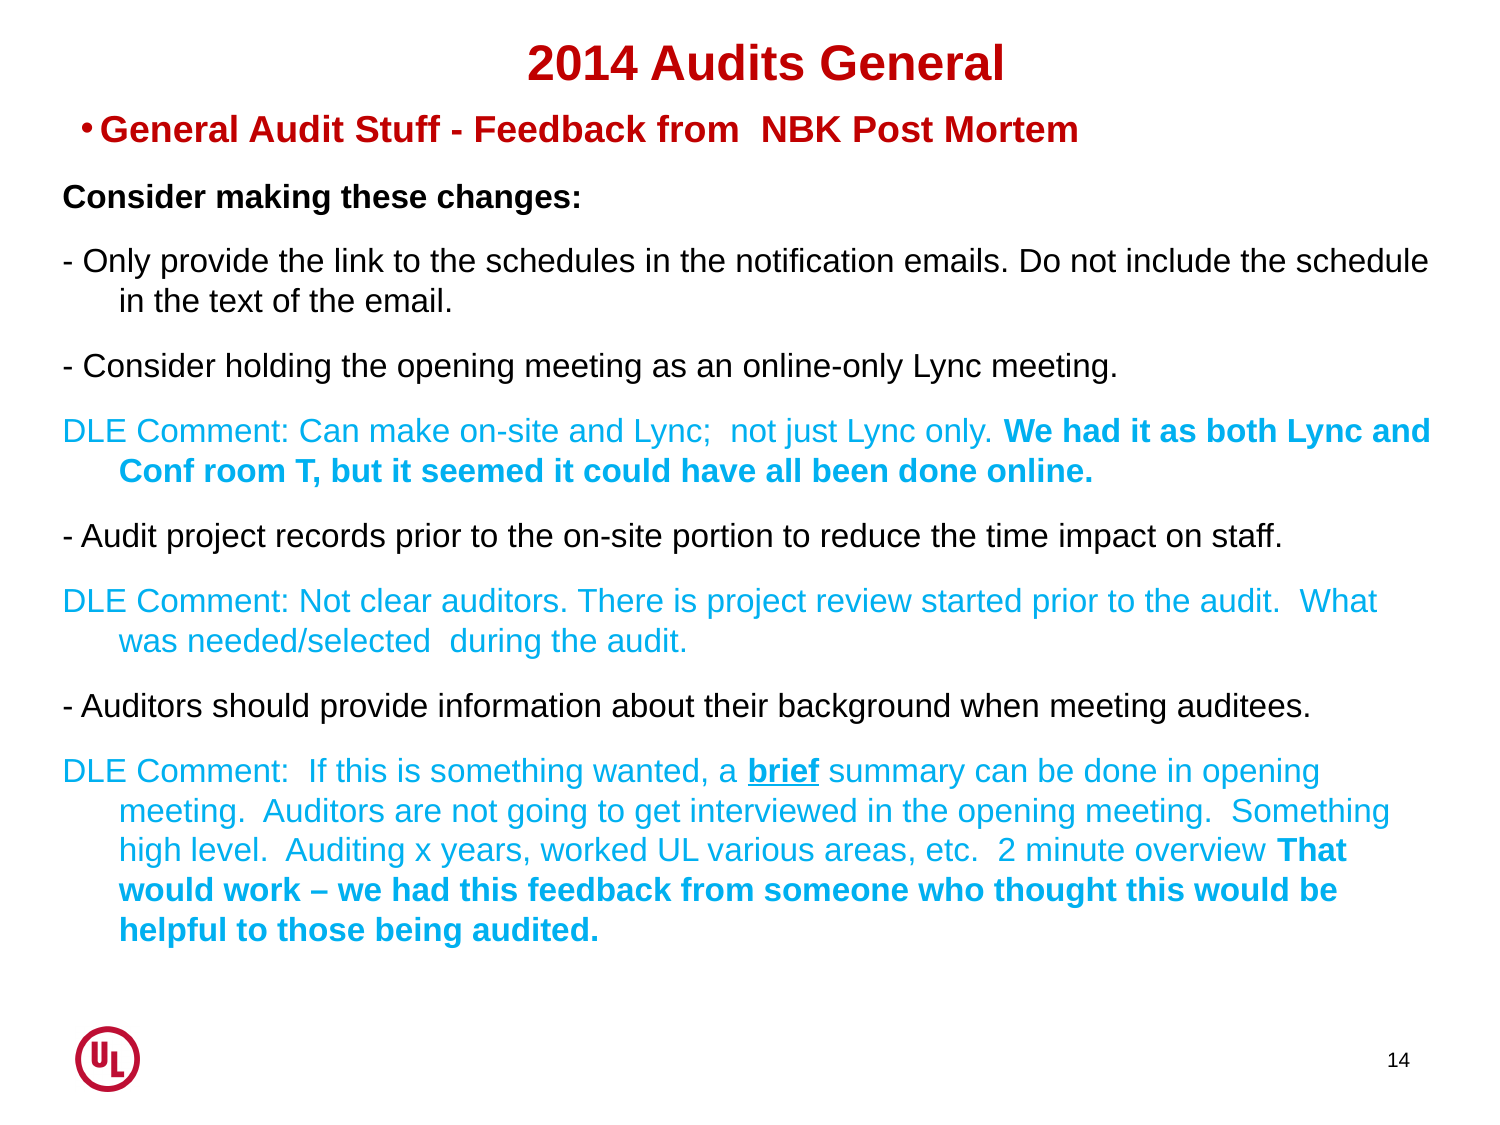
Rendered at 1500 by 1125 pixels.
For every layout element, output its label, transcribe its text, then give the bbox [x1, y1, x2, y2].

picture [75, 1026, 140, 1092]
slide_number 14 [1319, 1029, 1425, 1090]
text_box 2014 Audits General [45, 23, 1459, 99]
list General Audit Stuff - Feedback from NBK Post Mortem Consider making these changes: - Only provide the link to the schedules in the notification emails. Do not include the schedule in the text of the email. - Consider holding the opening meeting as an online-only Lync meeting. DLE Comment: Can make on-site and Lync; not just Lync only. We had it as both Lync and Conf room T, but it seemed it could have all been done online. - Audit project records prior to the on-site portion to reduce the time impact on staff. DLE Comment: Not clear auditors. There is project review started prior to the audit. What was needed/selected during the audit. - Auditors should provide information about their background when meeting auditees. DLE Comment: If this is something wanted, a brief summary can be done in opening meeting. Auditors are not going to get interviewed in the opening meeting. Something high level. Auditing x years, worked UL various areas, etc. 2 minute overview That would work – we had this feedback from someone who thought this would be helpful to those being audited. [47, 99, 1458, 840]
